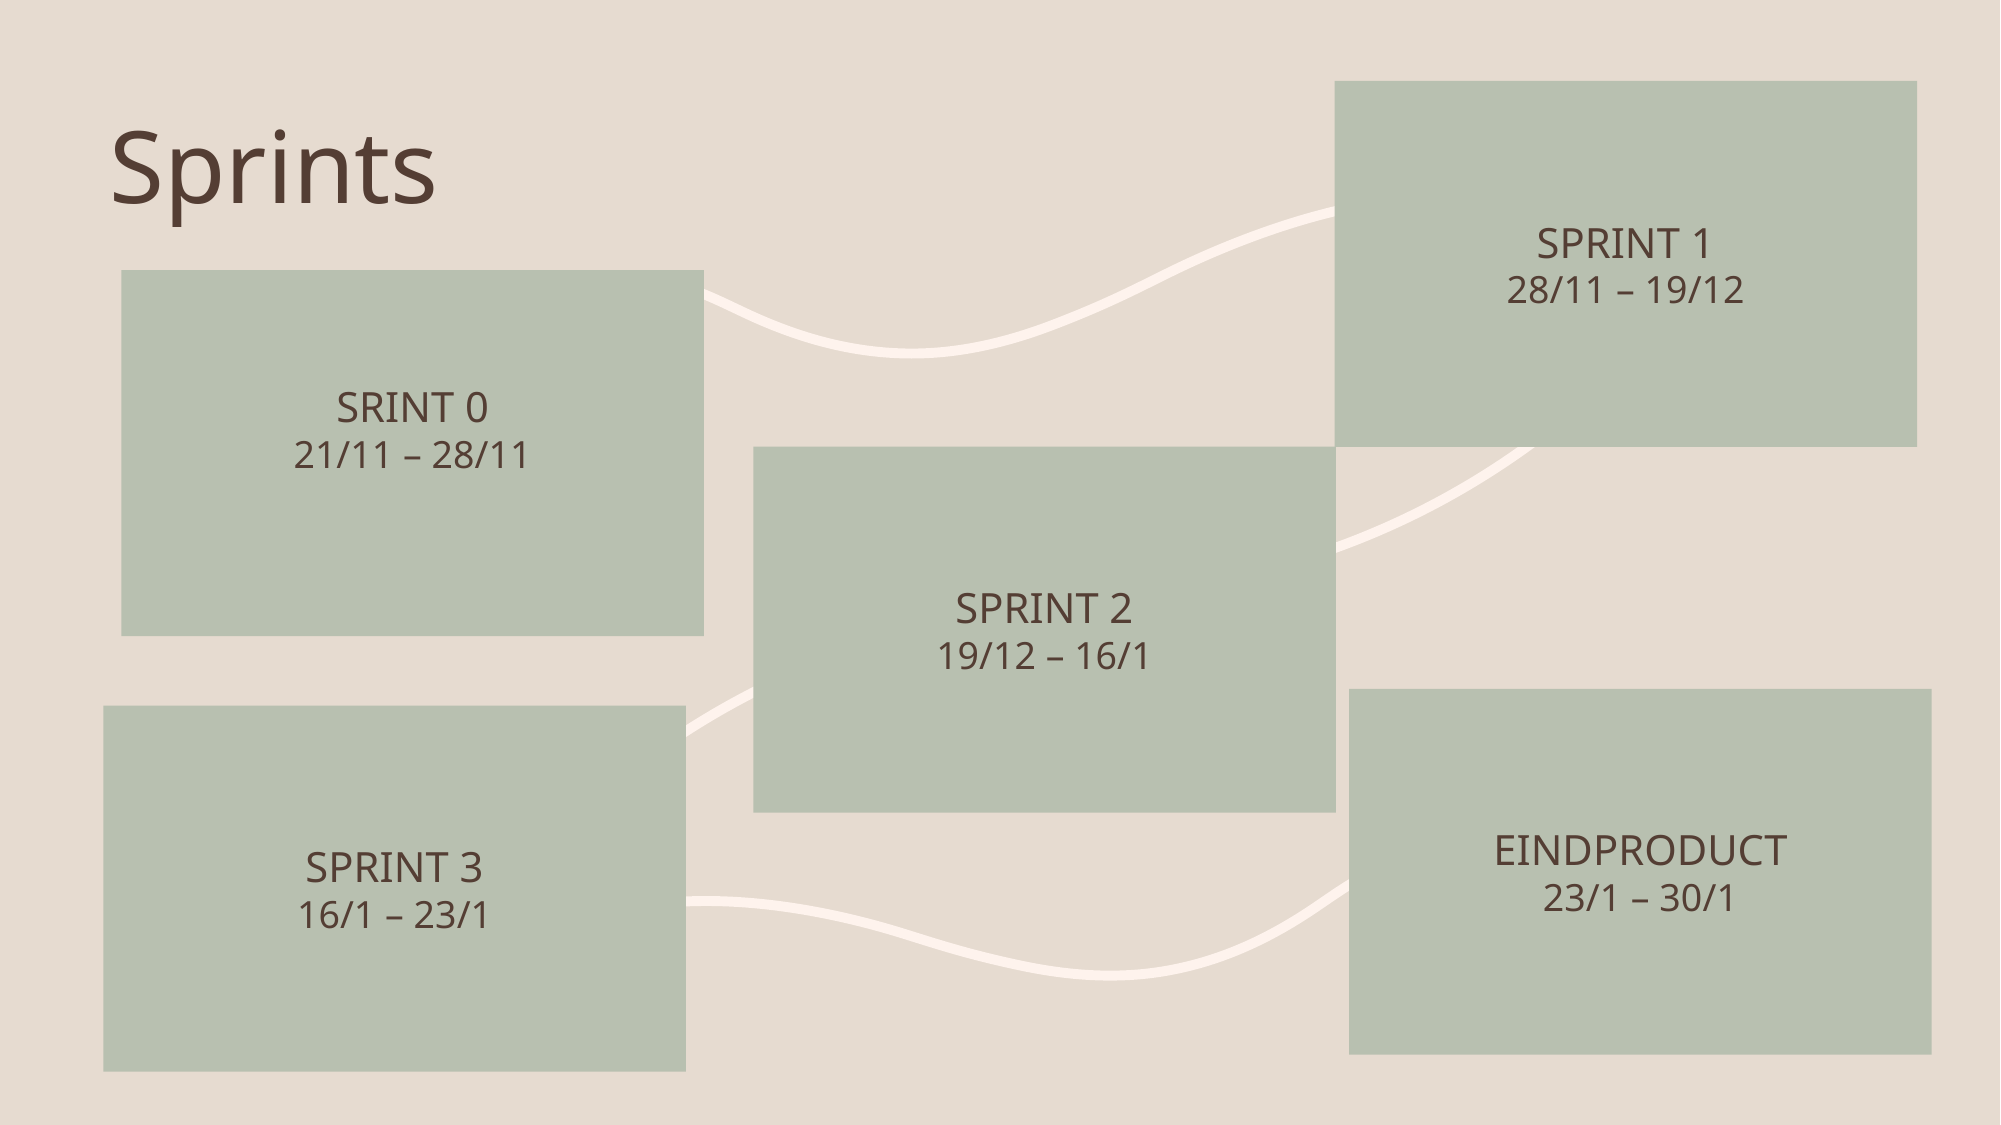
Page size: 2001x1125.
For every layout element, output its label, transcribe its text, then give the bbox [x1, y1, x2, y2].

list Sprint 3 16/1 – 23/1 [103, 705, 686, 1072]
list eindproduct 23/1 – 30/1 [1349, 688, 1932, 1055]
title Sprints [94, 115, 1334, 227]
list Sprint 1 28/11 – 19/12 [1334, 80, 1918, 447]
list Sprint 2 19/12 – 16/1 [753, 446, 1336, 813]
list Srint 0 21/11 – 28/11 [121, 270, 704, 637]
